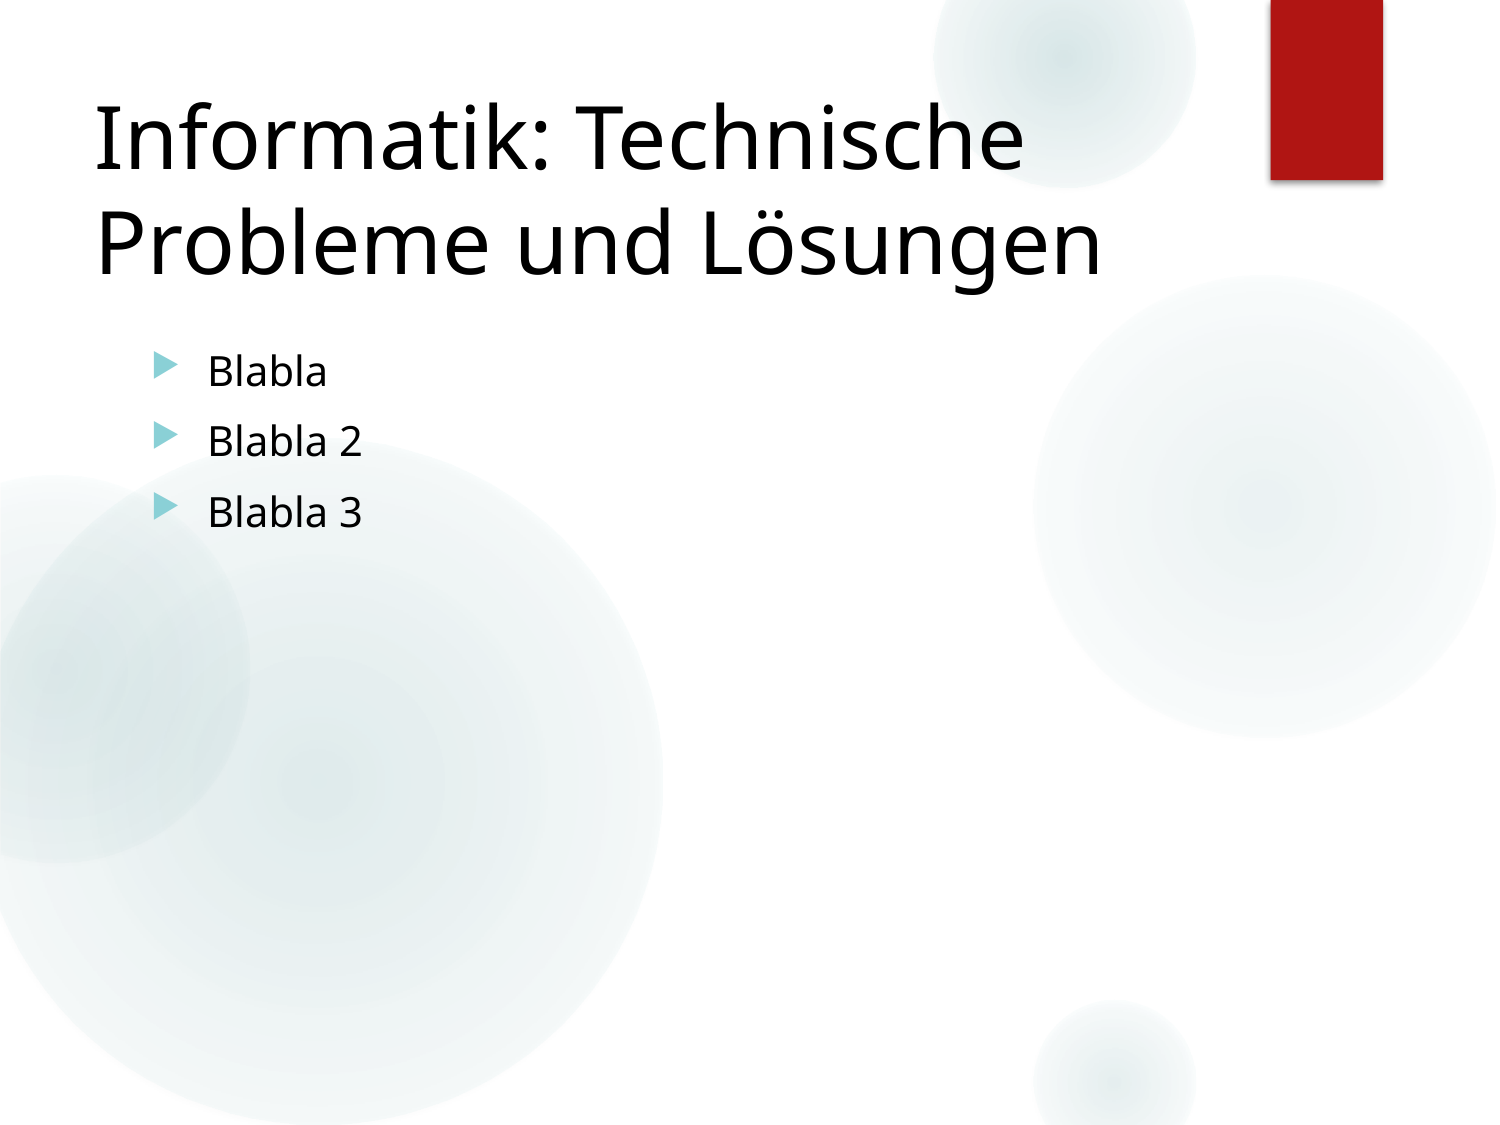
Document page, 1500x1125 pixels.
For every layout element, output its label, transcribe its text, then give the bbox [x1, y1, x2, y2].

list Blabla Blabla 2 Blabla 3 [135, 336, 1237, 1025]
title Informatik: Technische Probleme und Lösungen [79, 74, 1237, 304]
